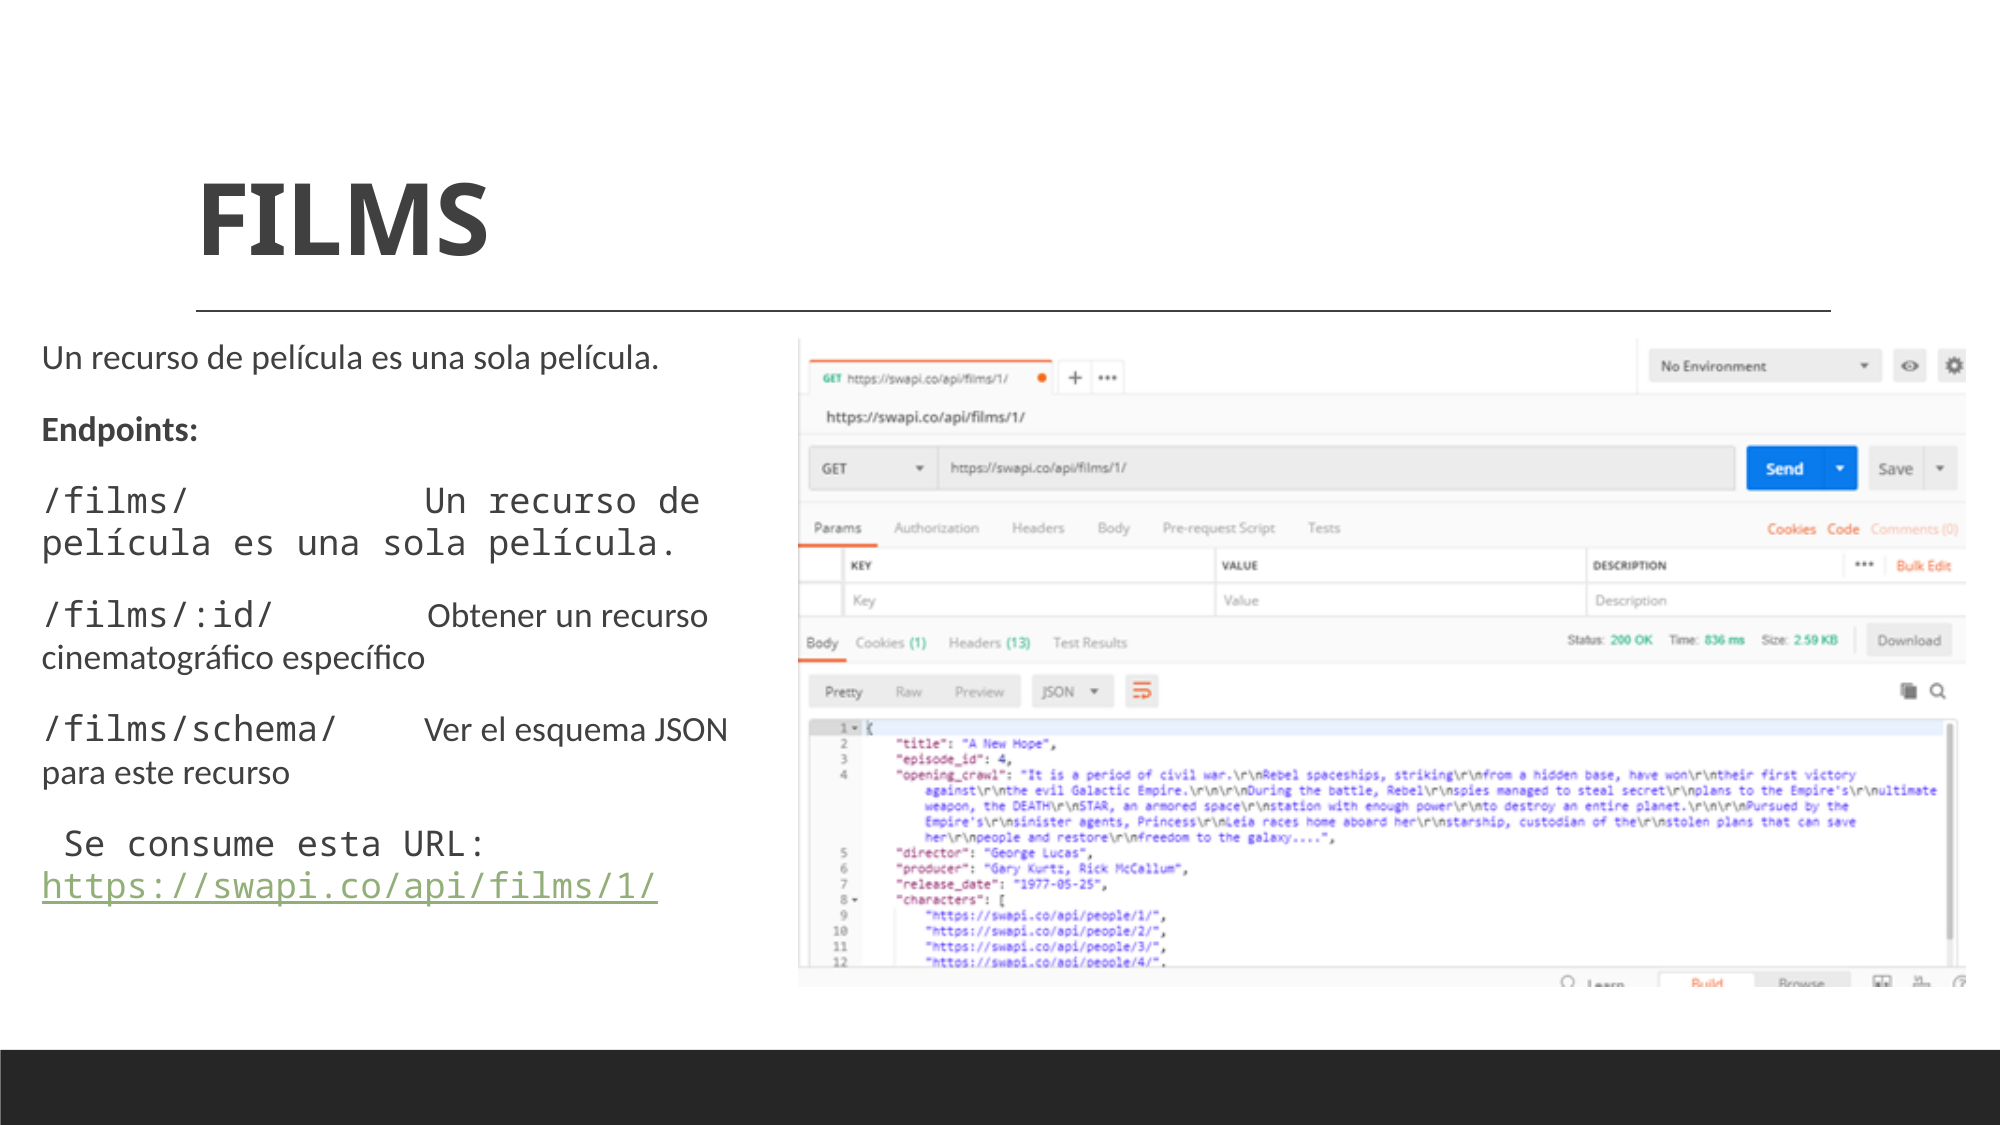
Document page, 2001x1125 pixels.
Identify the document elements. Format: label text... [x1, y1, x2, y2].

list Un recurso de película es una sola película. Endpoints: /films/ Un recurso de película es una sola película. /films/:id/ Obtener un recurso cinematográfico específico /films/schema/ Ver el esquema JSON para este recurso Se consume esta URL: https://swapi.co/api/films/1/ [26, 326, 776, 801]
title FILMS [180, 47, 1830, 285]
picture [798, 338, 1967, 988]
